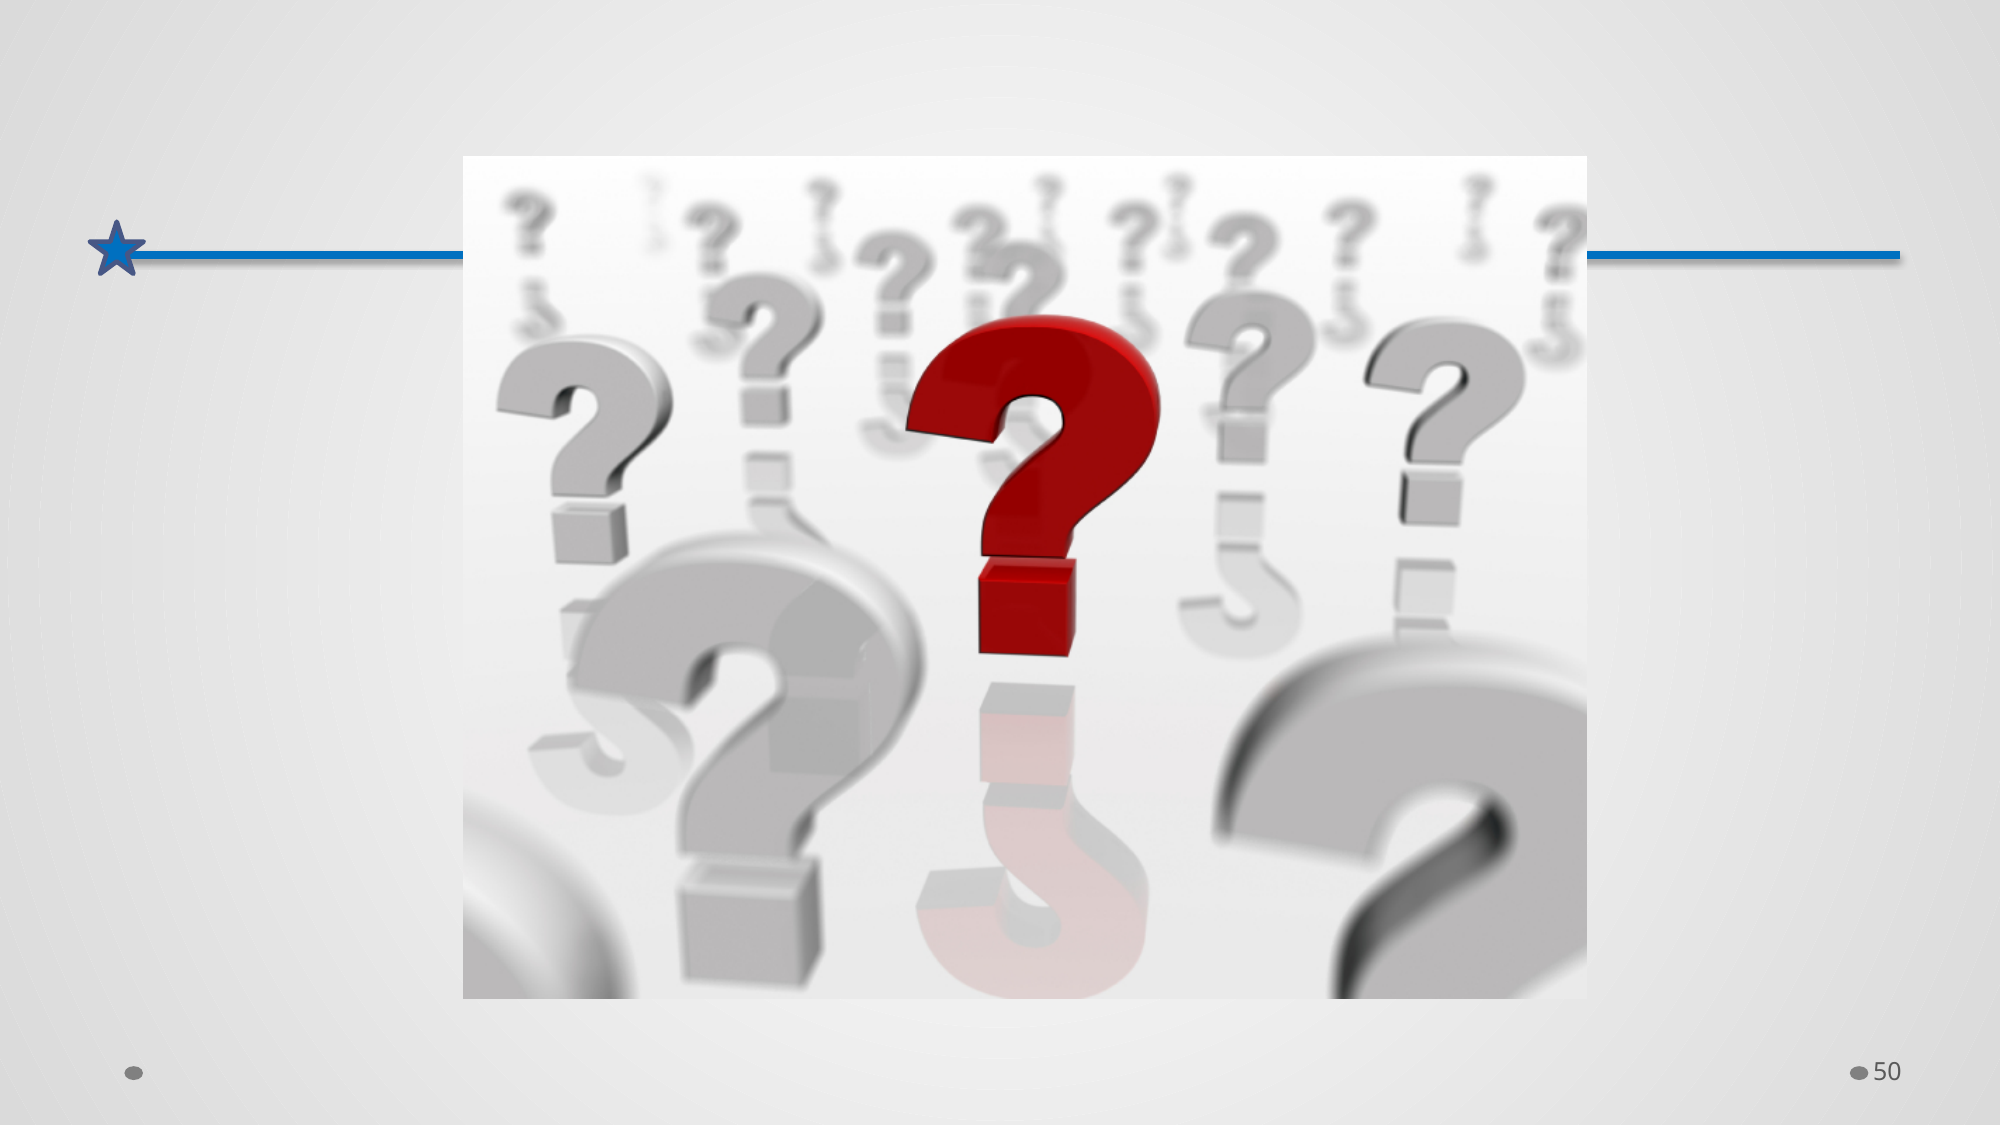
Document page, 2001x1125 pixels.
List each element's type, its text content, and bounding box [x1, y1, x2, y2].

picture [463, 155, 1587, 999]
slide_number 50 [1868, 1042, 1992, 1103]
